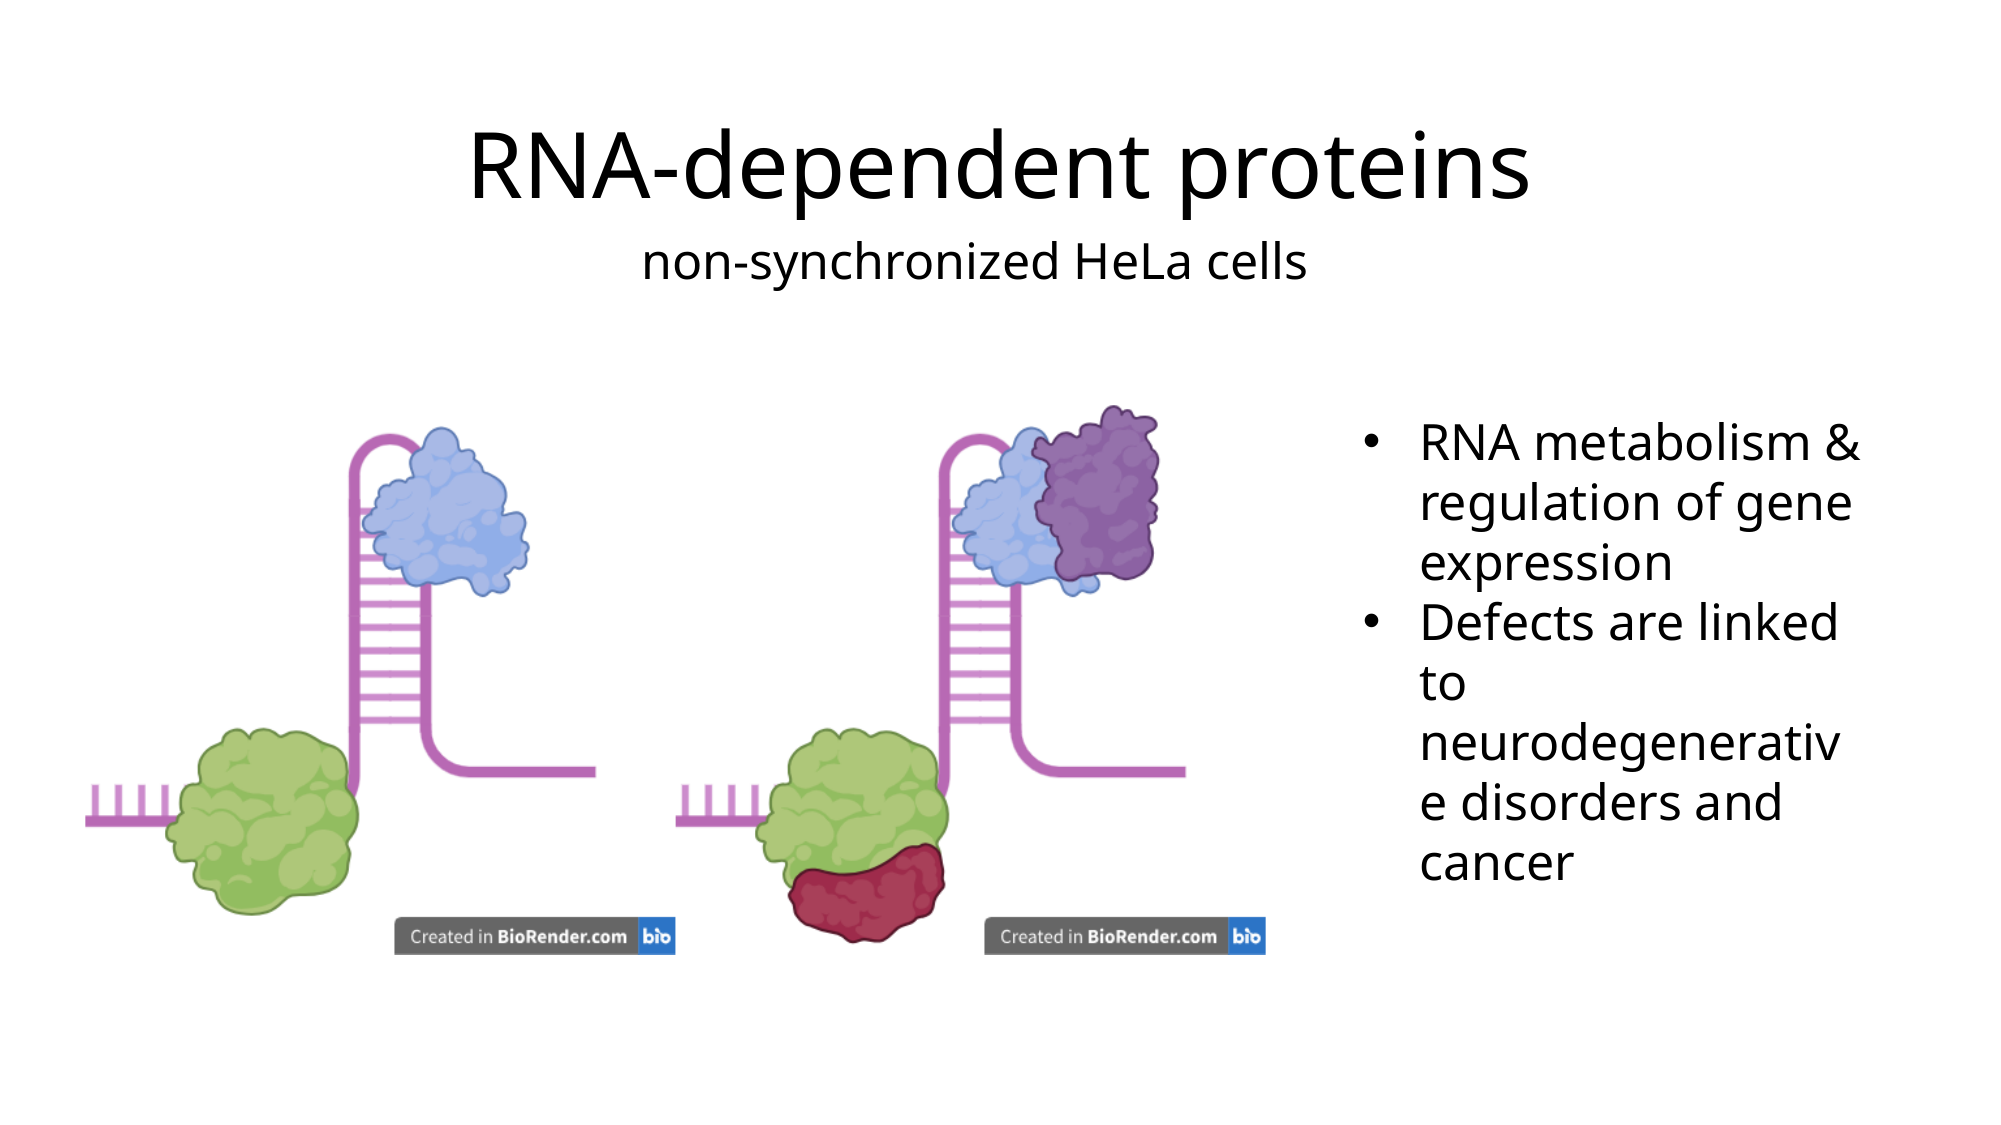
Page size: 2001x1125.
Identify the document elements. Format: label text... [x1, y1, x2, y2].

picture [84, 297, 1267, 955]
title RNA-dependent proteins [0, 59, 2000, 278]
text_box non-synchronized HeLa cells [475, 222, 1475, 297]
text_box RNA metabolism & regulation of gene expression Defects are linked to neurodegenerative disorders and cancer [1348, 402, 1881, 898]
